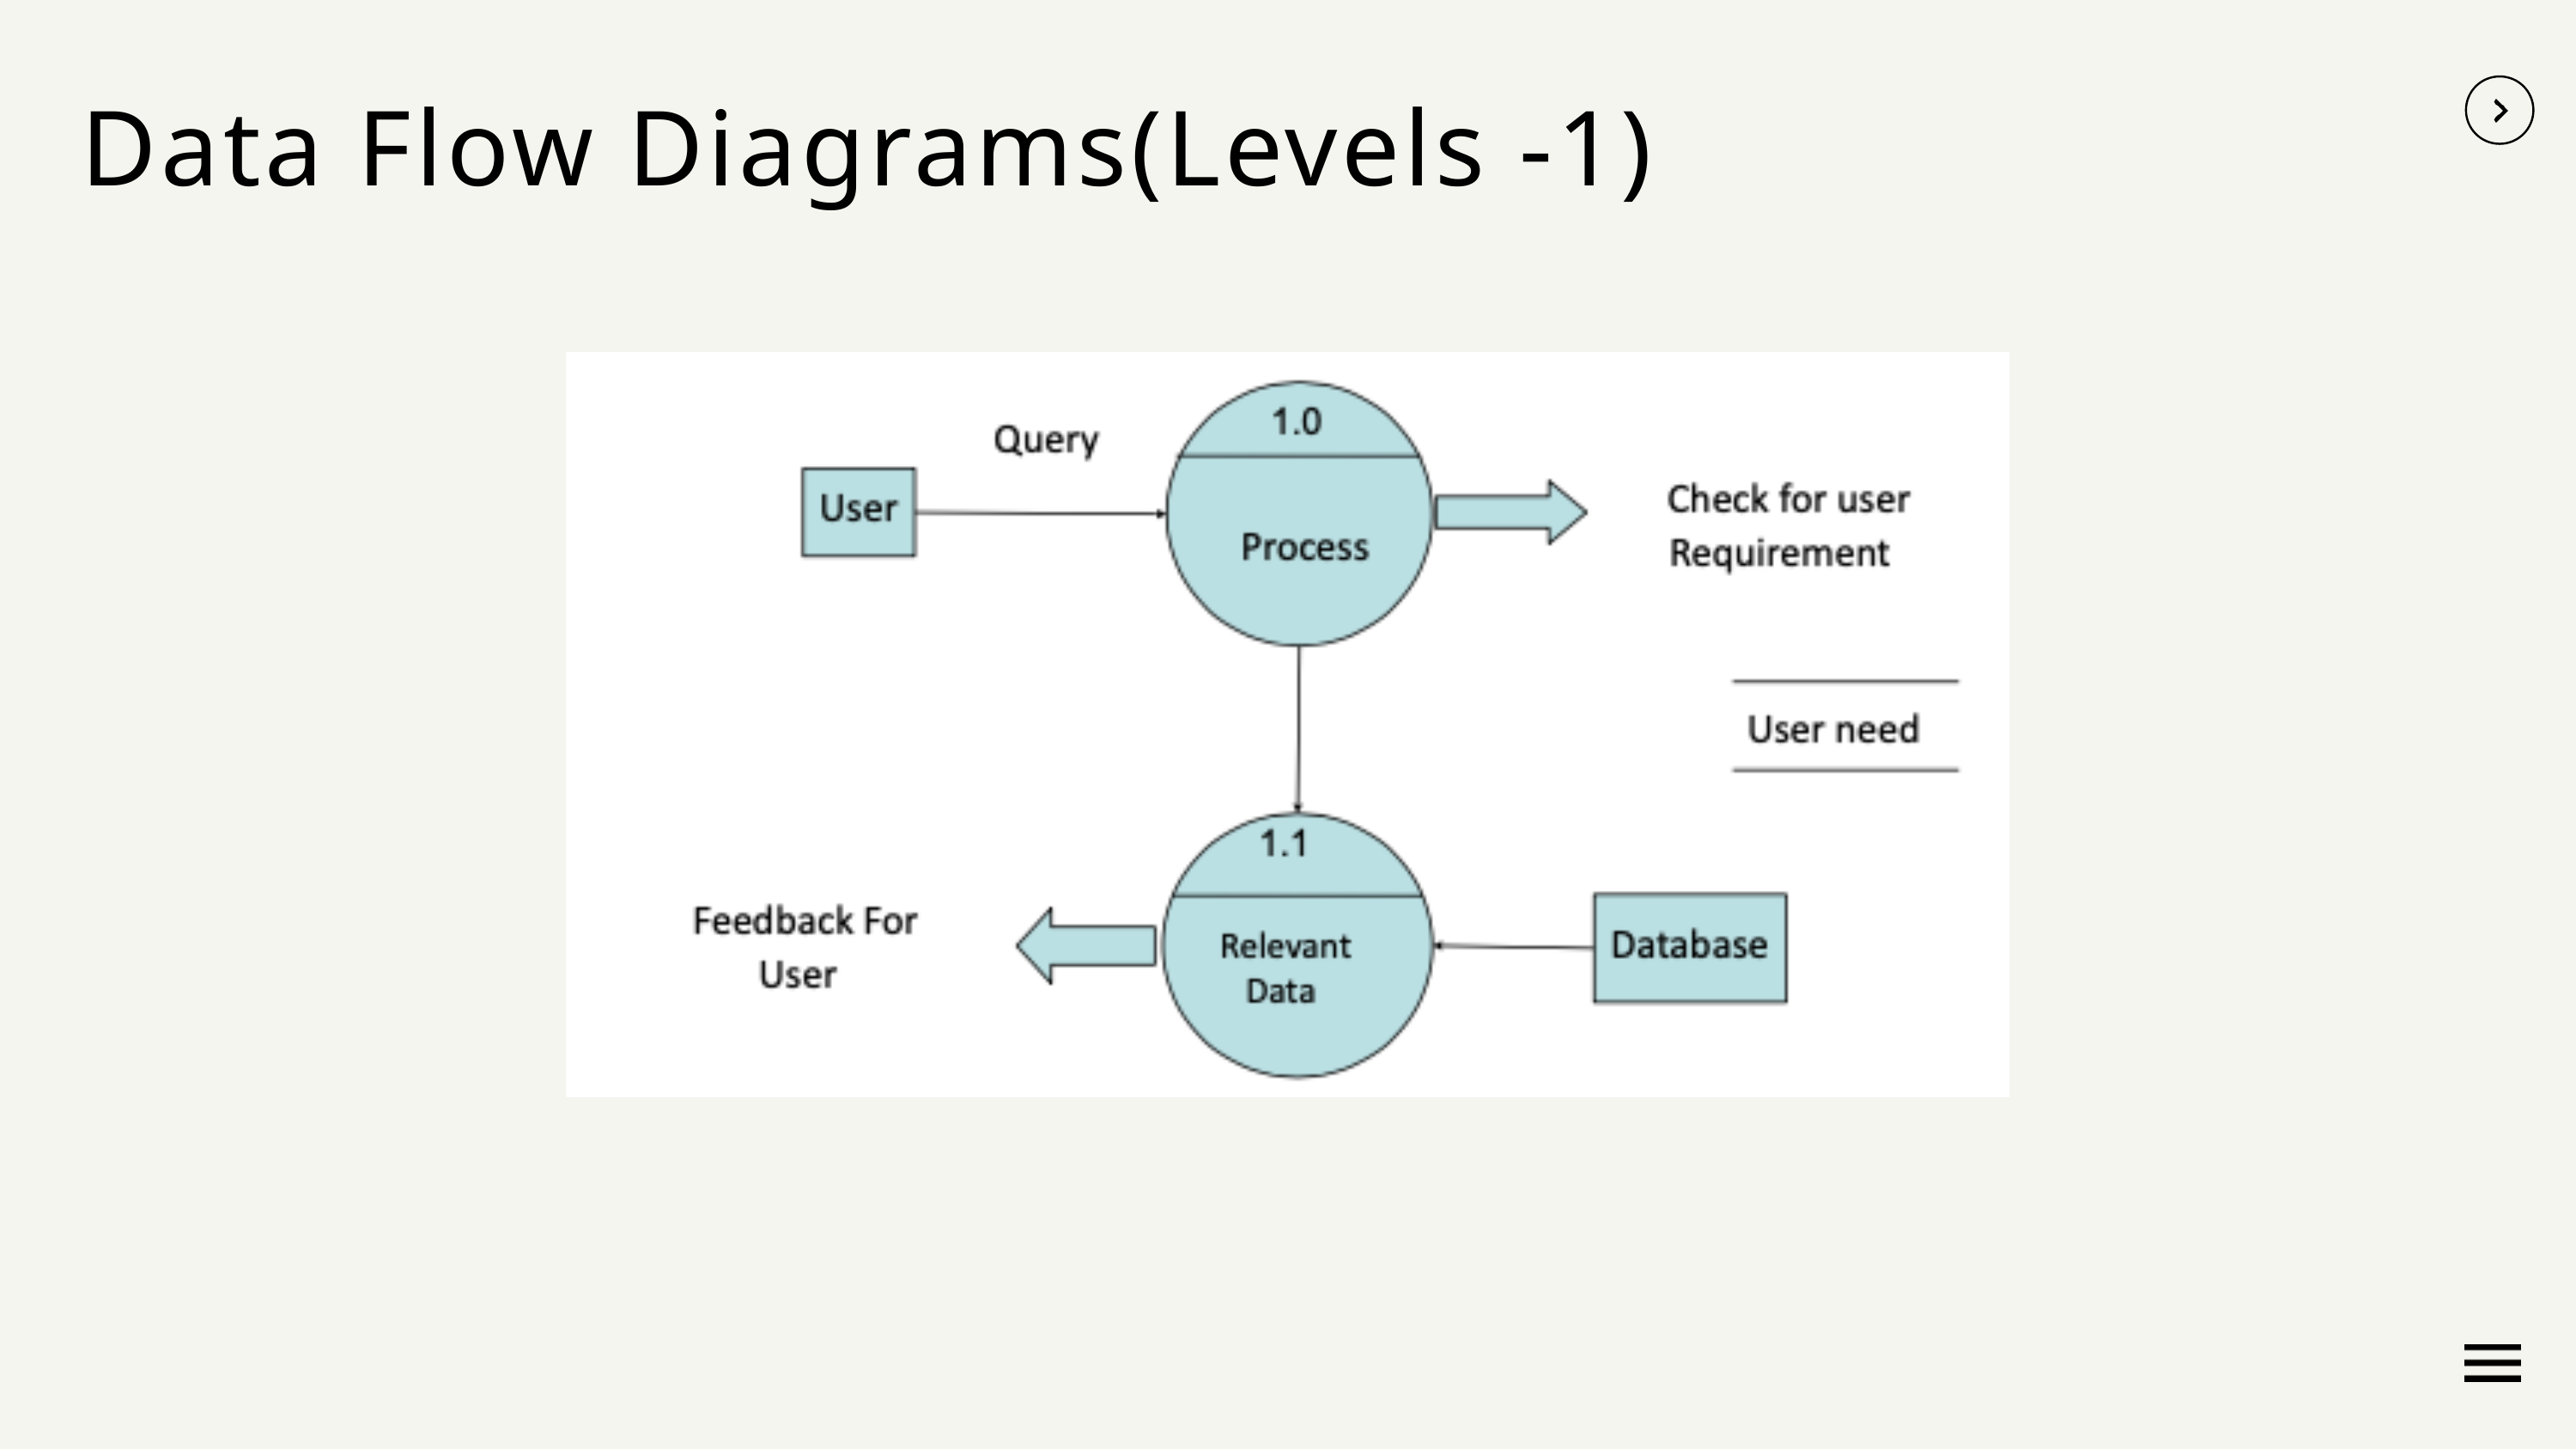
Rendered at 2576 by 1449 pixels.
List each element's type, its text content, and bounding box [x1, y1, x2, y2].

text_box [2464, 75, 2535, 145]
picture [566, 351, 2010, 1097]
picture [2464, 1344, 2521, 1383]
text_box Data Flow Diagrams(Levels -1) [81, 51, 1684, 207]
